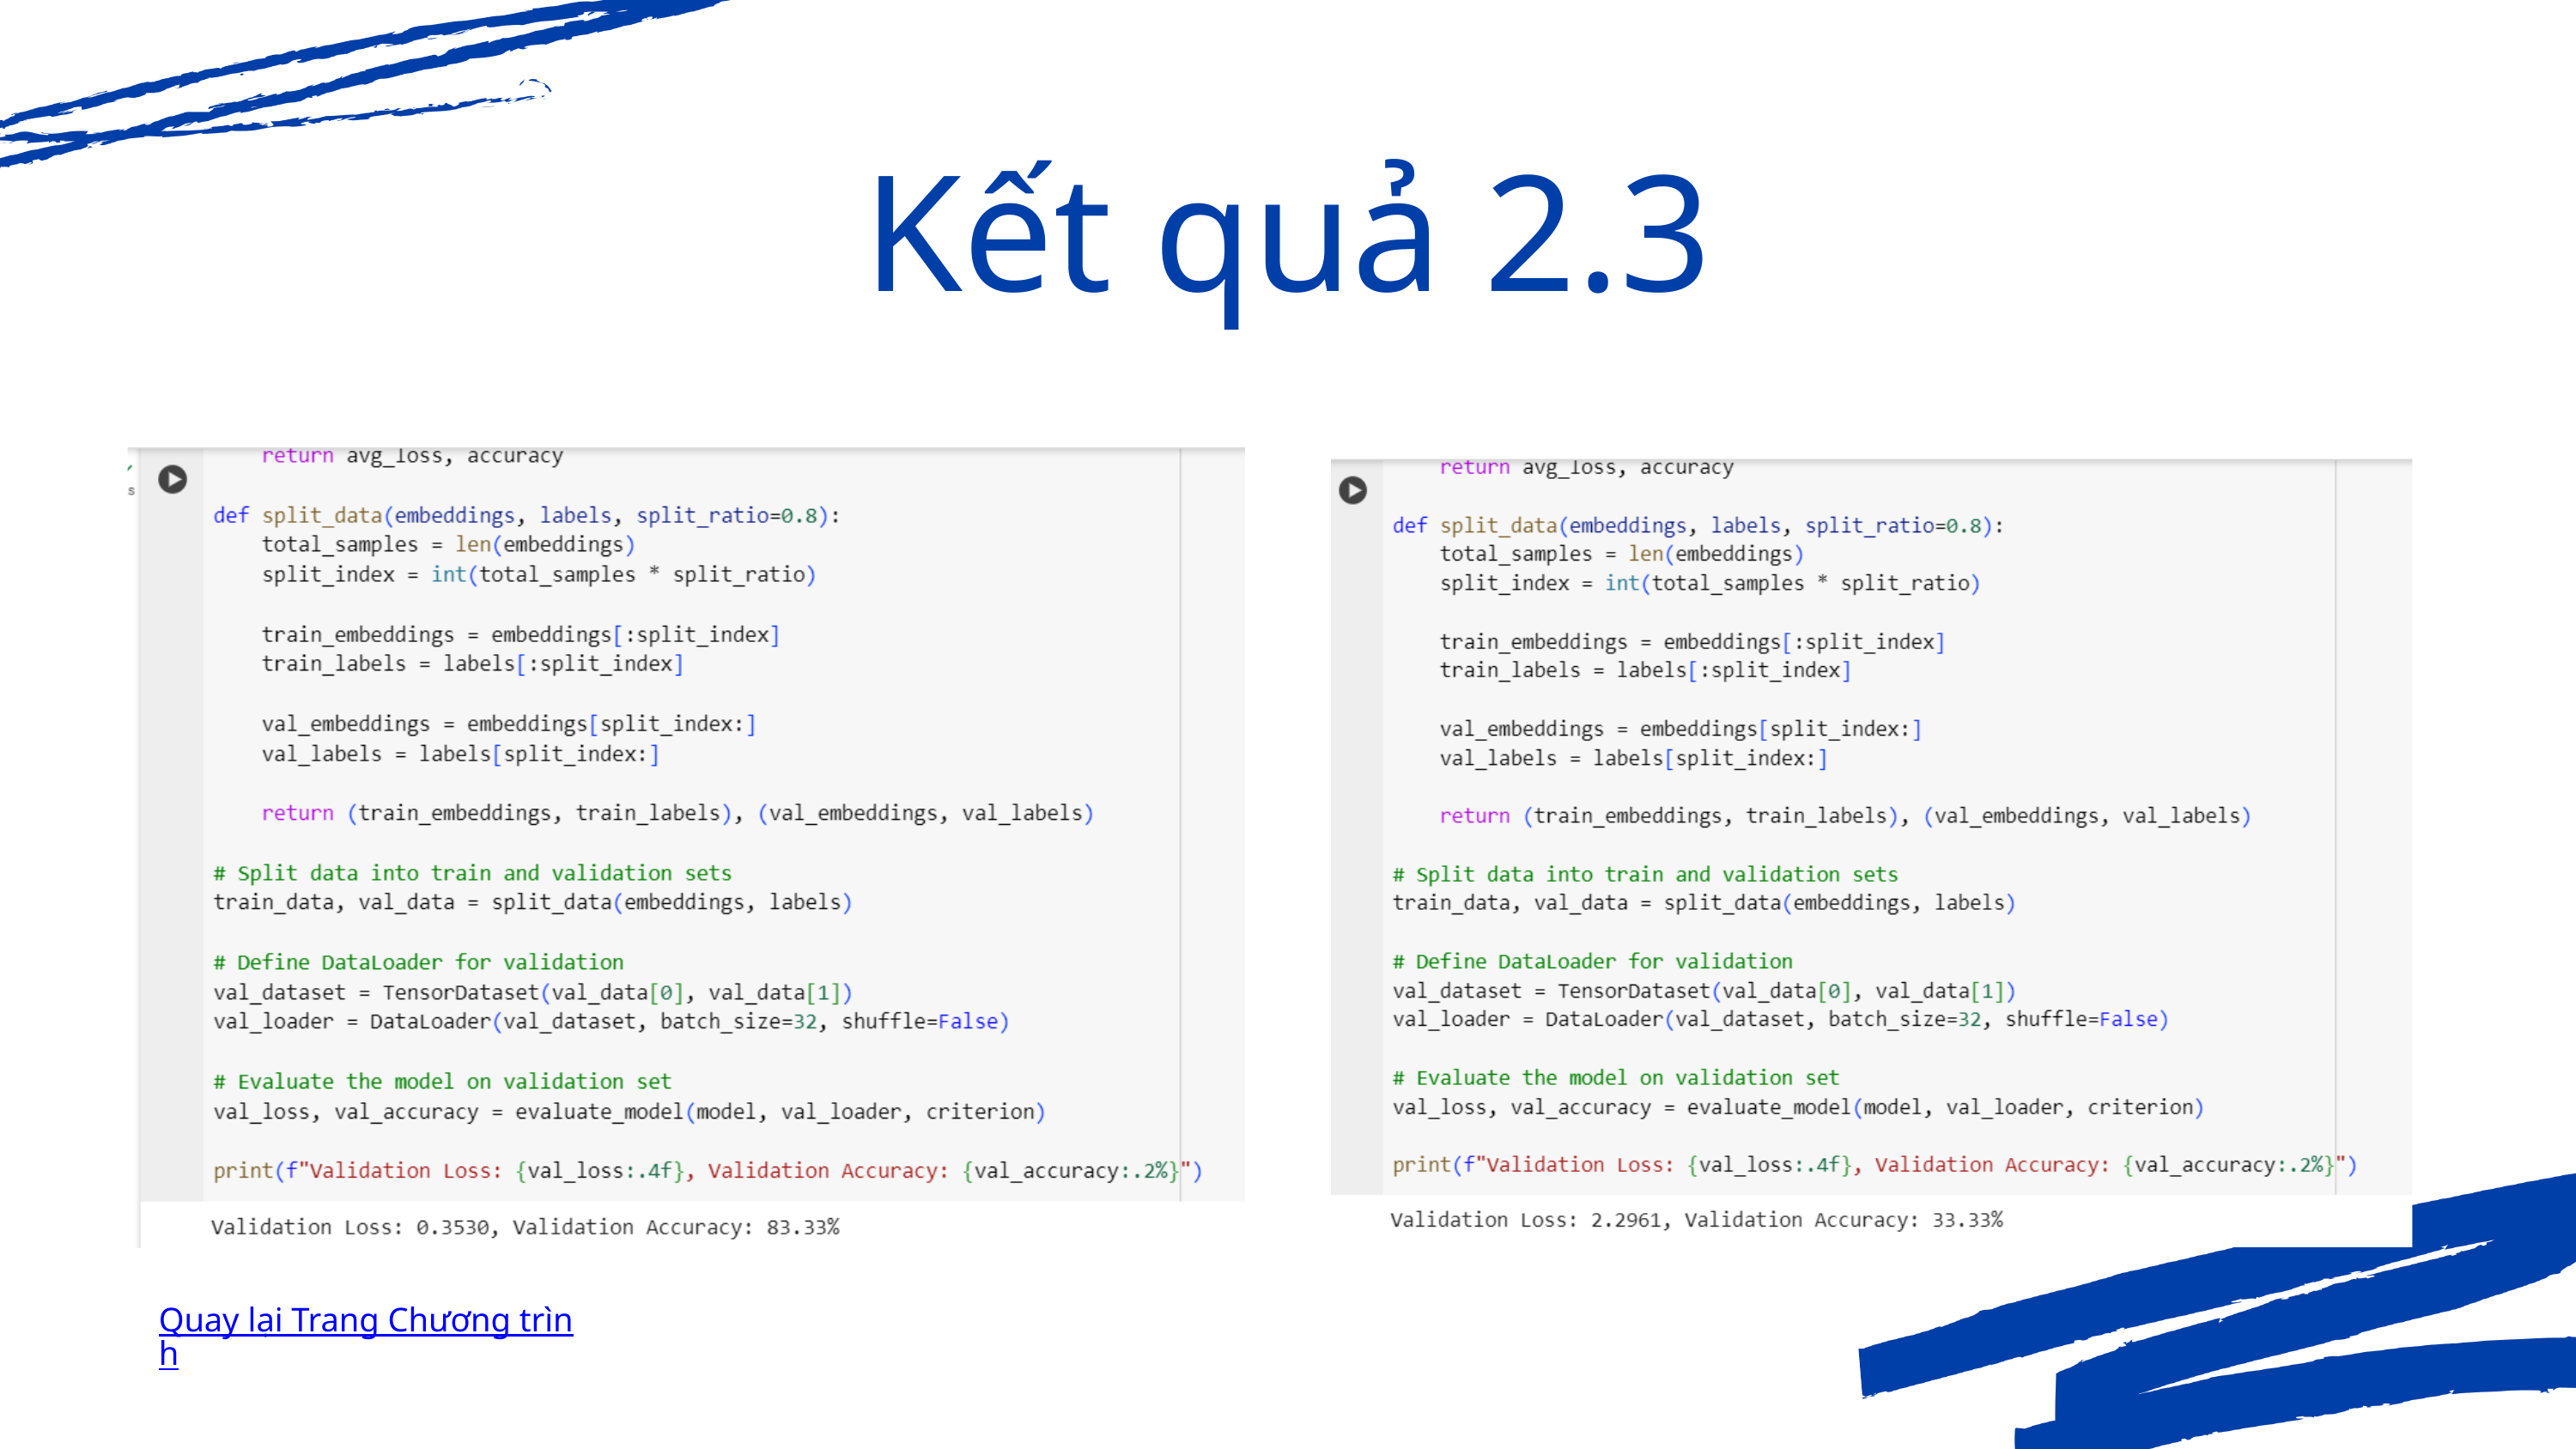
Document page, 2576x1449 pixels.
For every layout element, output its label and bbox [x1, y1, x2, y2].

text_box [125, 1273, 625, 1361]
text_box [1850, 1161, 2576, 1449]
text_box [127, 92, 2445, 361]
picture [127, 434, 1246, 1248]
picture [1330, 455, 2413, 1247]
text_box [0, 0, 769, 208]
